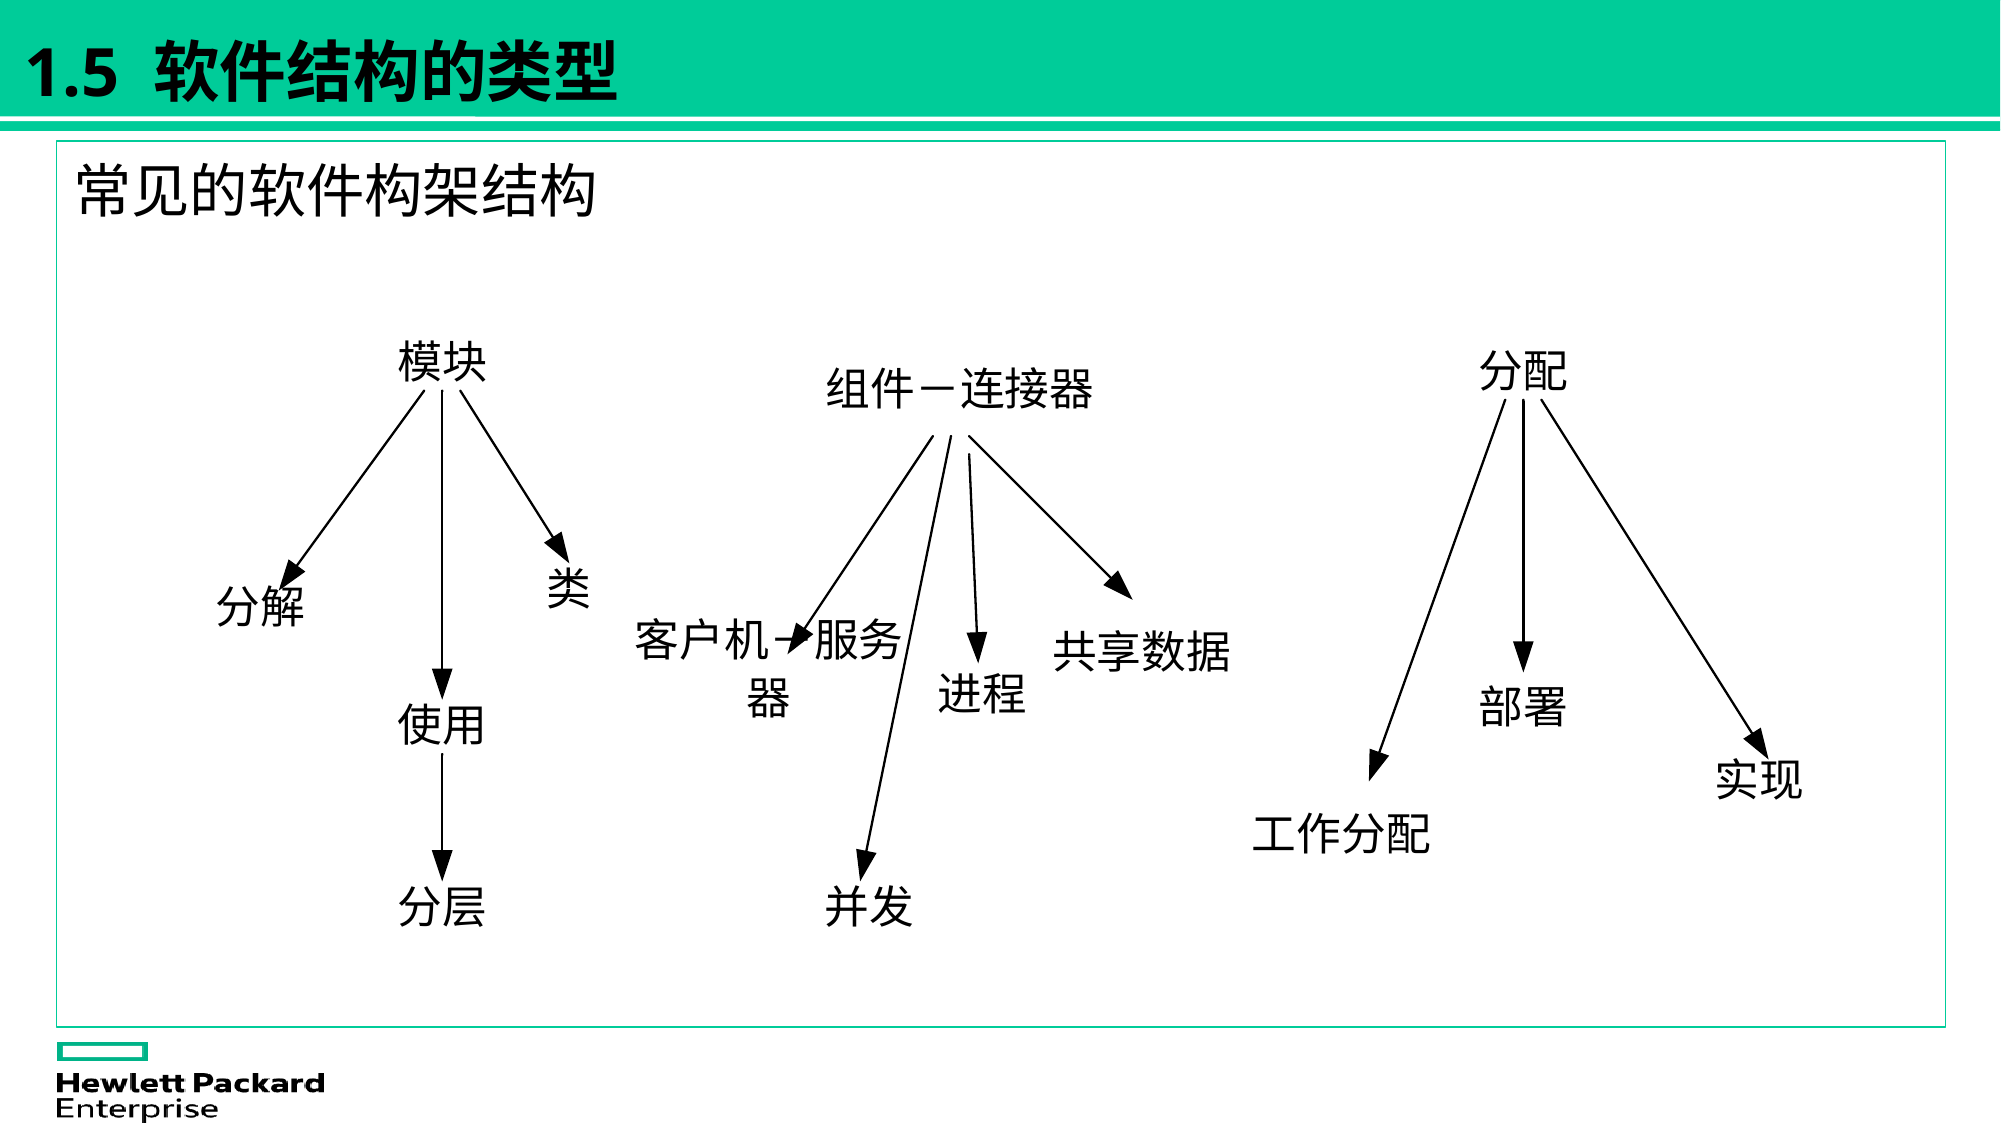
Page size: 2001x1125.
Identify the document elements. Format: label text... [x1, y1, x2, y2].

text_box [90, 312, 1930, 960]
text_box 常见的软件构架结构 [58, 146, 1334, 232]
picture [36, 1033, 336, 1125]
text_box 1.5 软件结构的类型 [9, 22, 898, 118]
